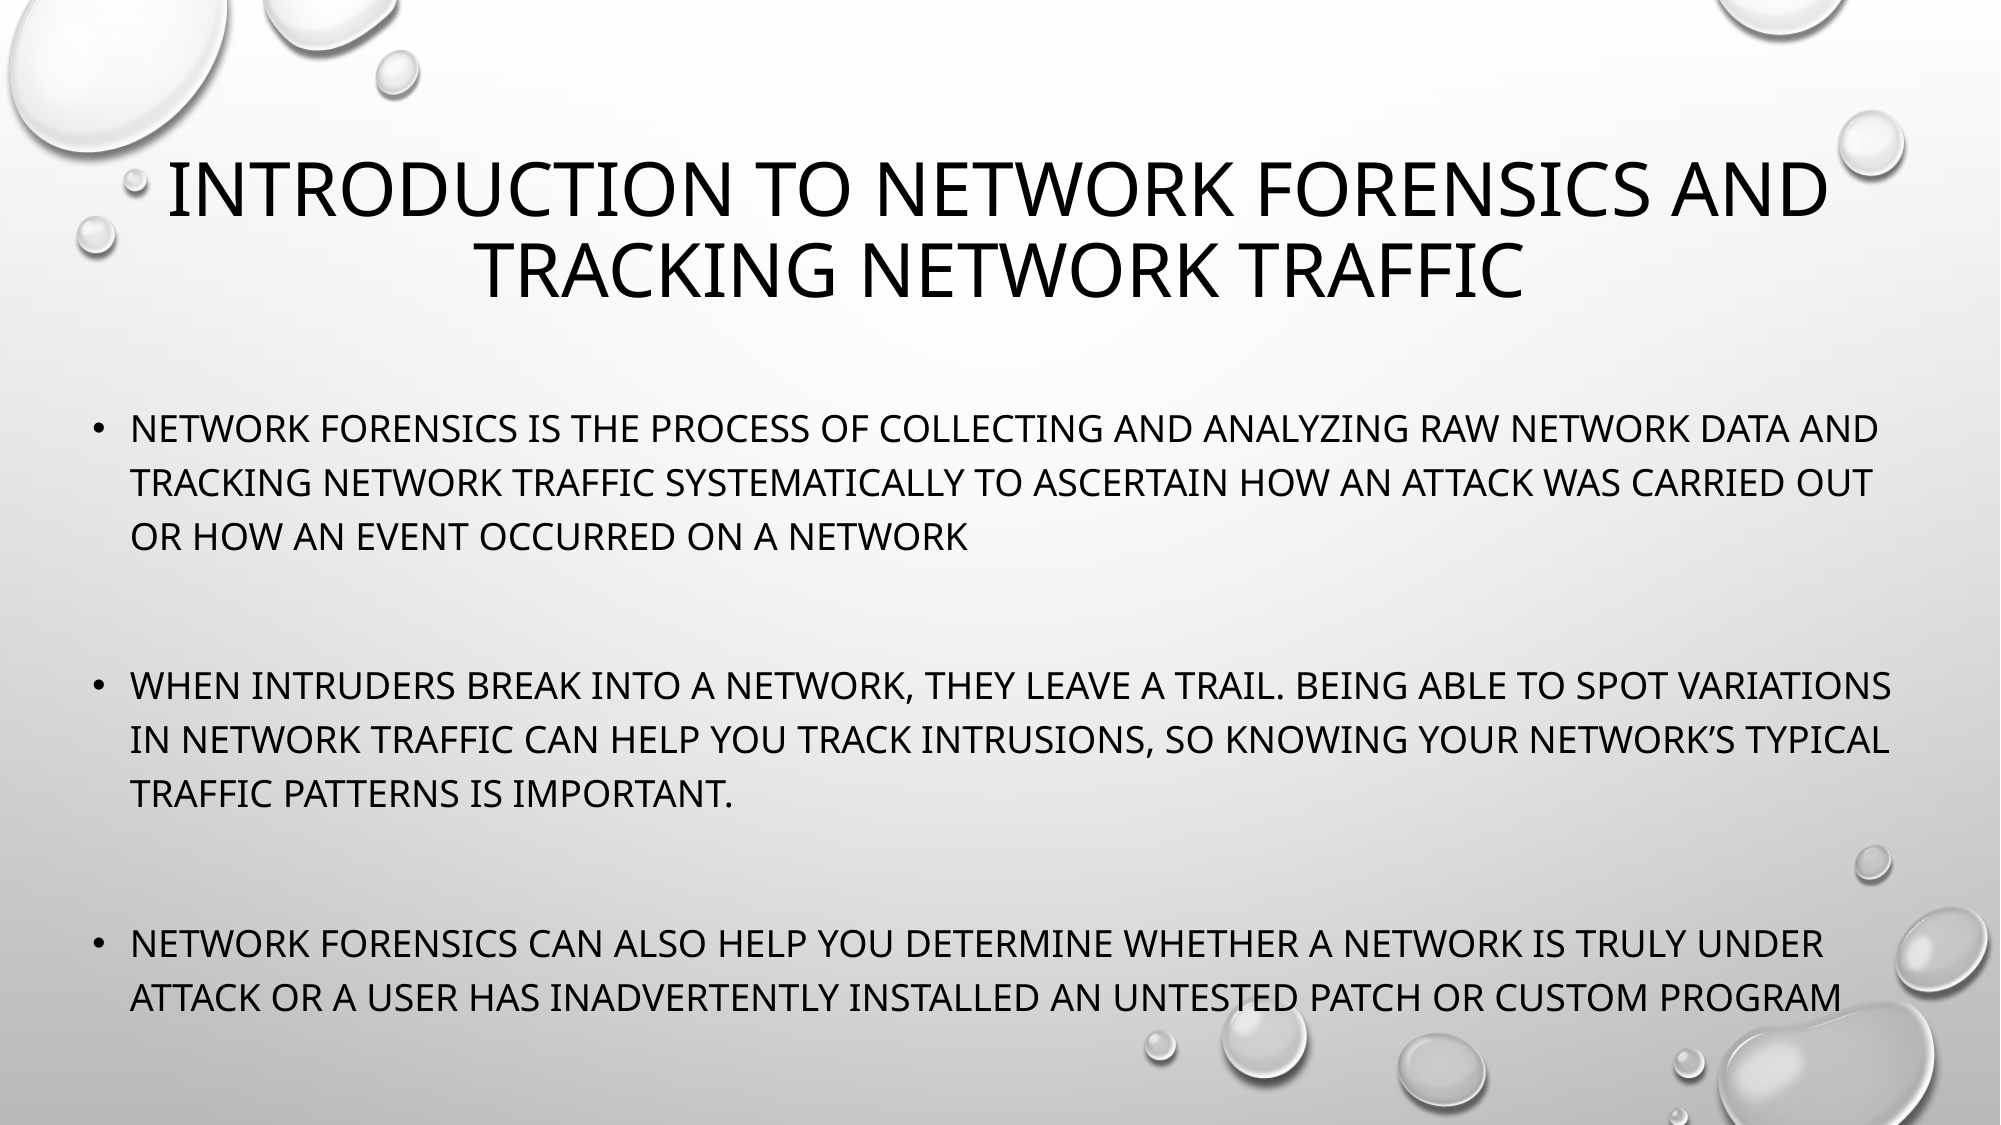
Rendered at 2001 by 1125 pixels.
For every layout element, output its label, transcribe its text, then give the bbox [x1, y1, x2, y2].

title Introduction to Network Forensics and tracking network traffic [149, 101, 1851, 364]
list Network forensics is the process of collecting and analyzing raw network data and tracking network traffic systematically to ascertain how an attack was carried out or how an event occurred on a network When intruders break into a network, they leave a trail. Being able to spot variations in network traffic can help you track intrusions, so knowing your network’s typical traffic patterns is important. Network forensics can also help you determine whether a network is truly under attack or a user has inadvertently installed an untested patch or custom program [77, 388, 1944, 1098]
picture [0, 0, 2000, 1125]
